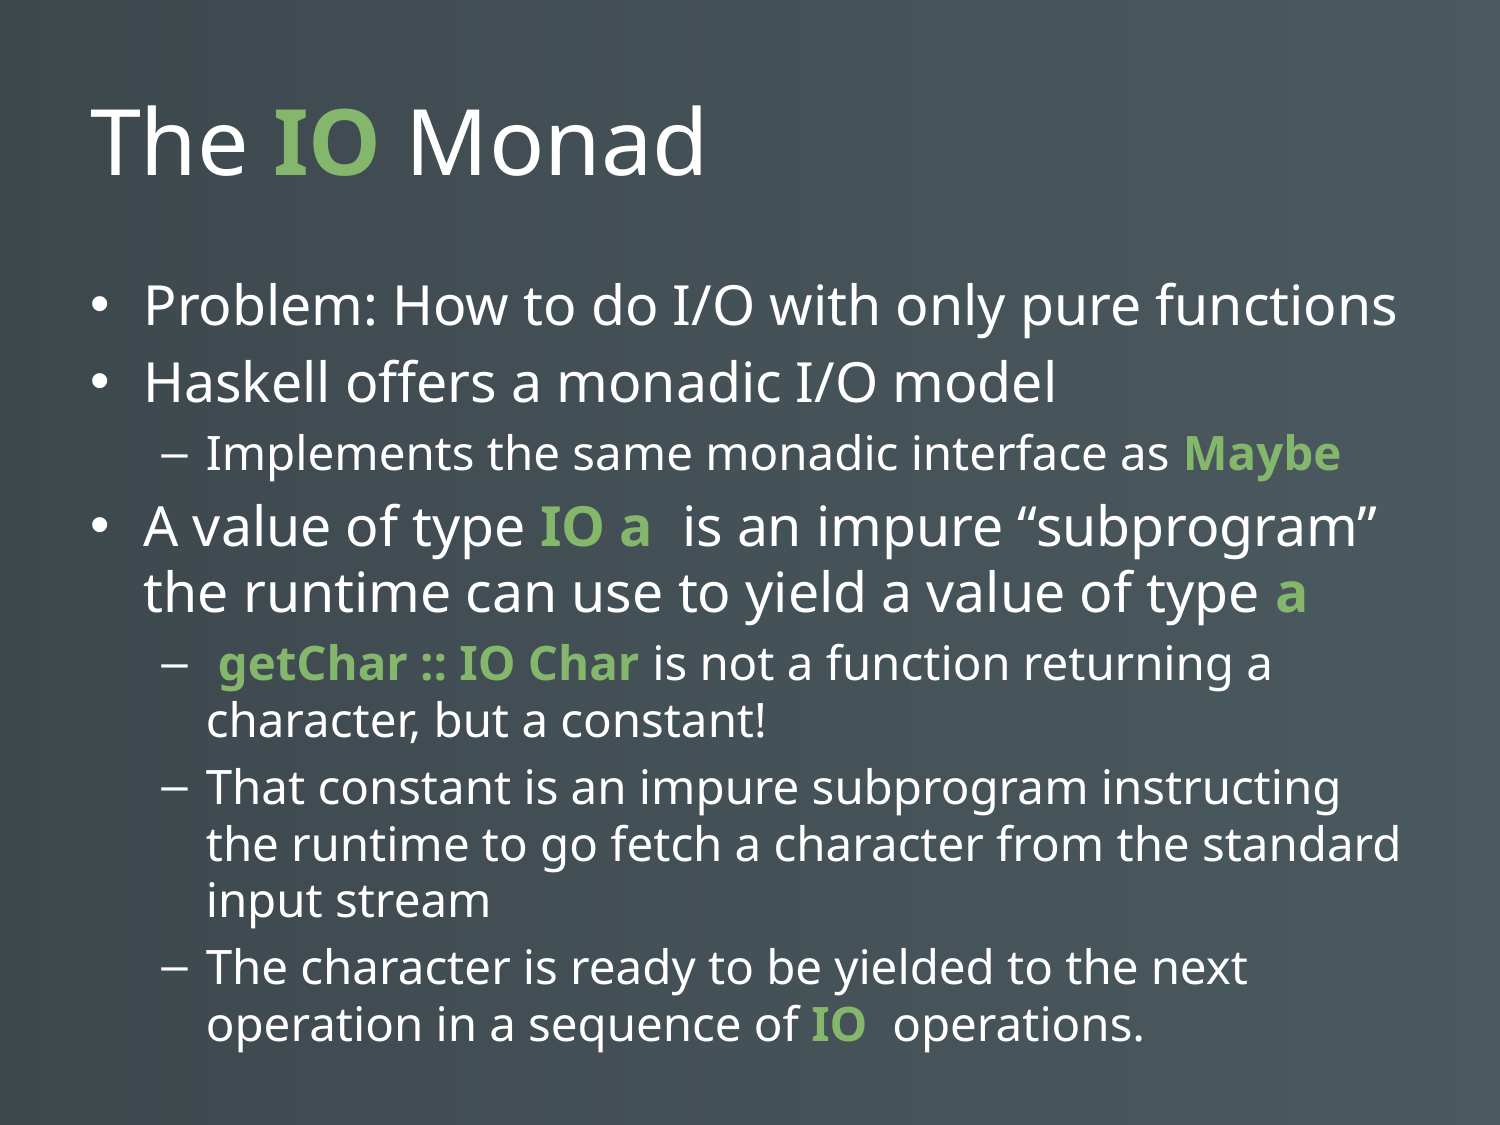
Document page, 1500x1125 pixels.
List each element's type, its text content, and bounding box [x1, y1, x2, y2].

list Problem: How to do I/O with only pure functions Haskell offers a monadic I/O model Implements the same monadic interface as Maybe A value of type IO a is an impure “subprogram” the runtime can use to yield a value of type a getChar :: IO Char is not a function returning a character, but a constant! That constant is an impure subprogram instructing the runtime to go fetch a character from the standard input stream The character is ready to be yielded to the next operation in a sequence of IO operations. [75, 262, 1425, 1084]
title The IO Monad [75, 45, 1425, 233]
